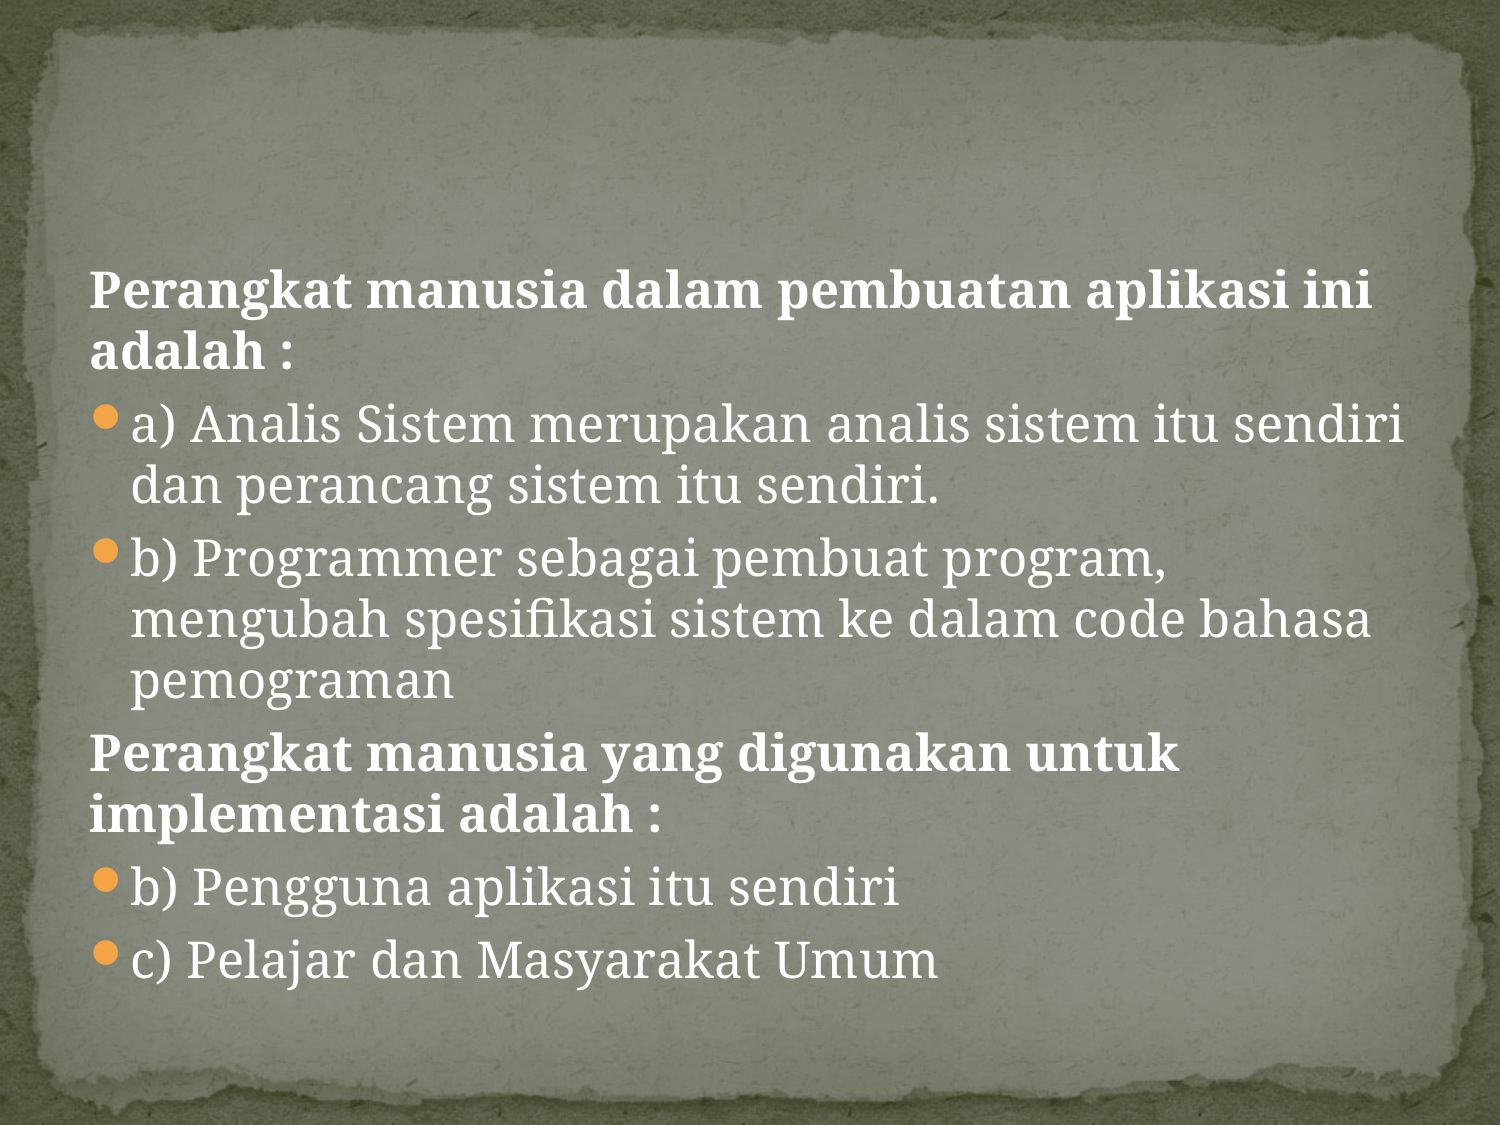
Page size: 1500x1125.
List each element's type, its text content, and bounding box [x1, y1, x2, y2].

list Perangkat manusia dalam pembuatan aplikasi ini adalah : a) Analis Sistem merupakan analis sistem itu sendiri dan perancang sistem itu sendiri. b) Programmer sebagai pembuat program, mengubah spesifikasi sistem ke dalam code bahasa pemograman Perangkat manusia yang digunakan untuk implementasi adalah : b) Pengguna aplikasi itu sendiri c) Pelajar dan Masyarakat Umum [75, 249, 1425, 1000]
